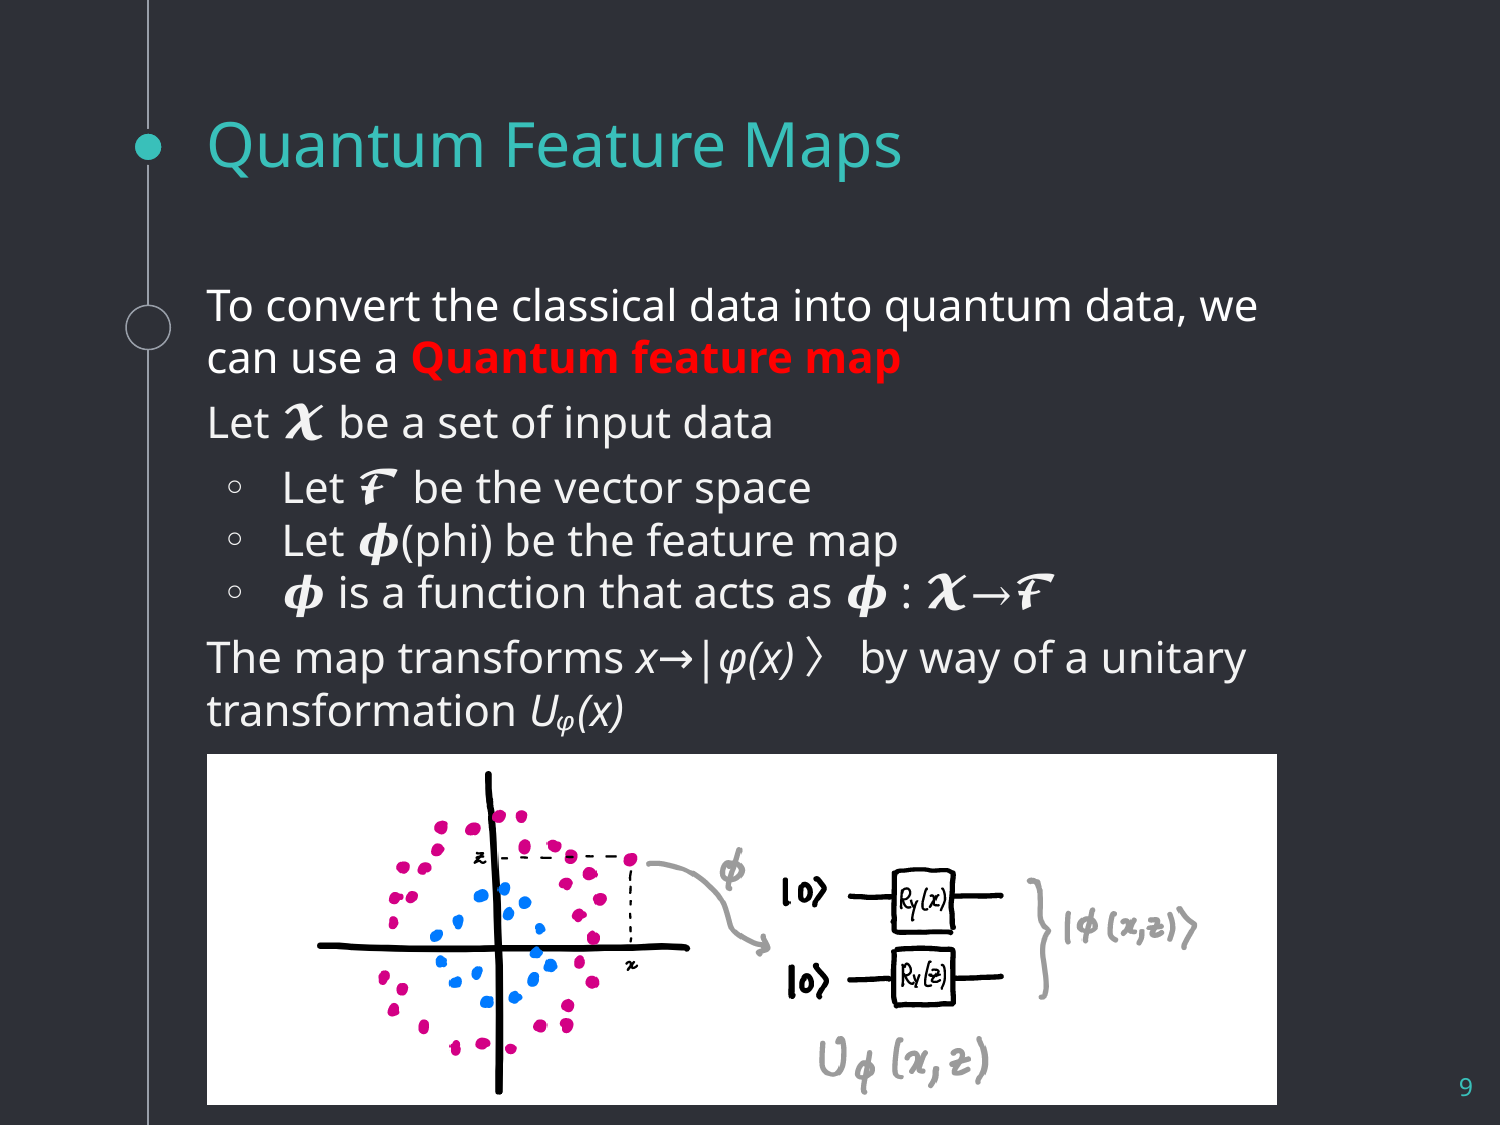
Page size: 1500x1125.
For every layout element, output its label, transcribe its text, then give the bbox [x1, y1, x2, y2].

title Quantum Feature Maps [191, 29, 1489, 196]
list To convert the classical data into quantum data, we can use a Quantum feature map Let 𝓧 be a set of input data Let 𝓕 be the vector space Let 𝝓(phi) be the feature map 𝝓 is a function that acts as 𝝓 : 𝓧→𝓕 The map transforms x→|φ(x)〉by way of a unitary transformation Uᵩ(x) [191, 262, 1349, 1078]
picture [207, 753, 1278, 1106]
slide_number 9 [1398, 1056, 1489, 1125]
